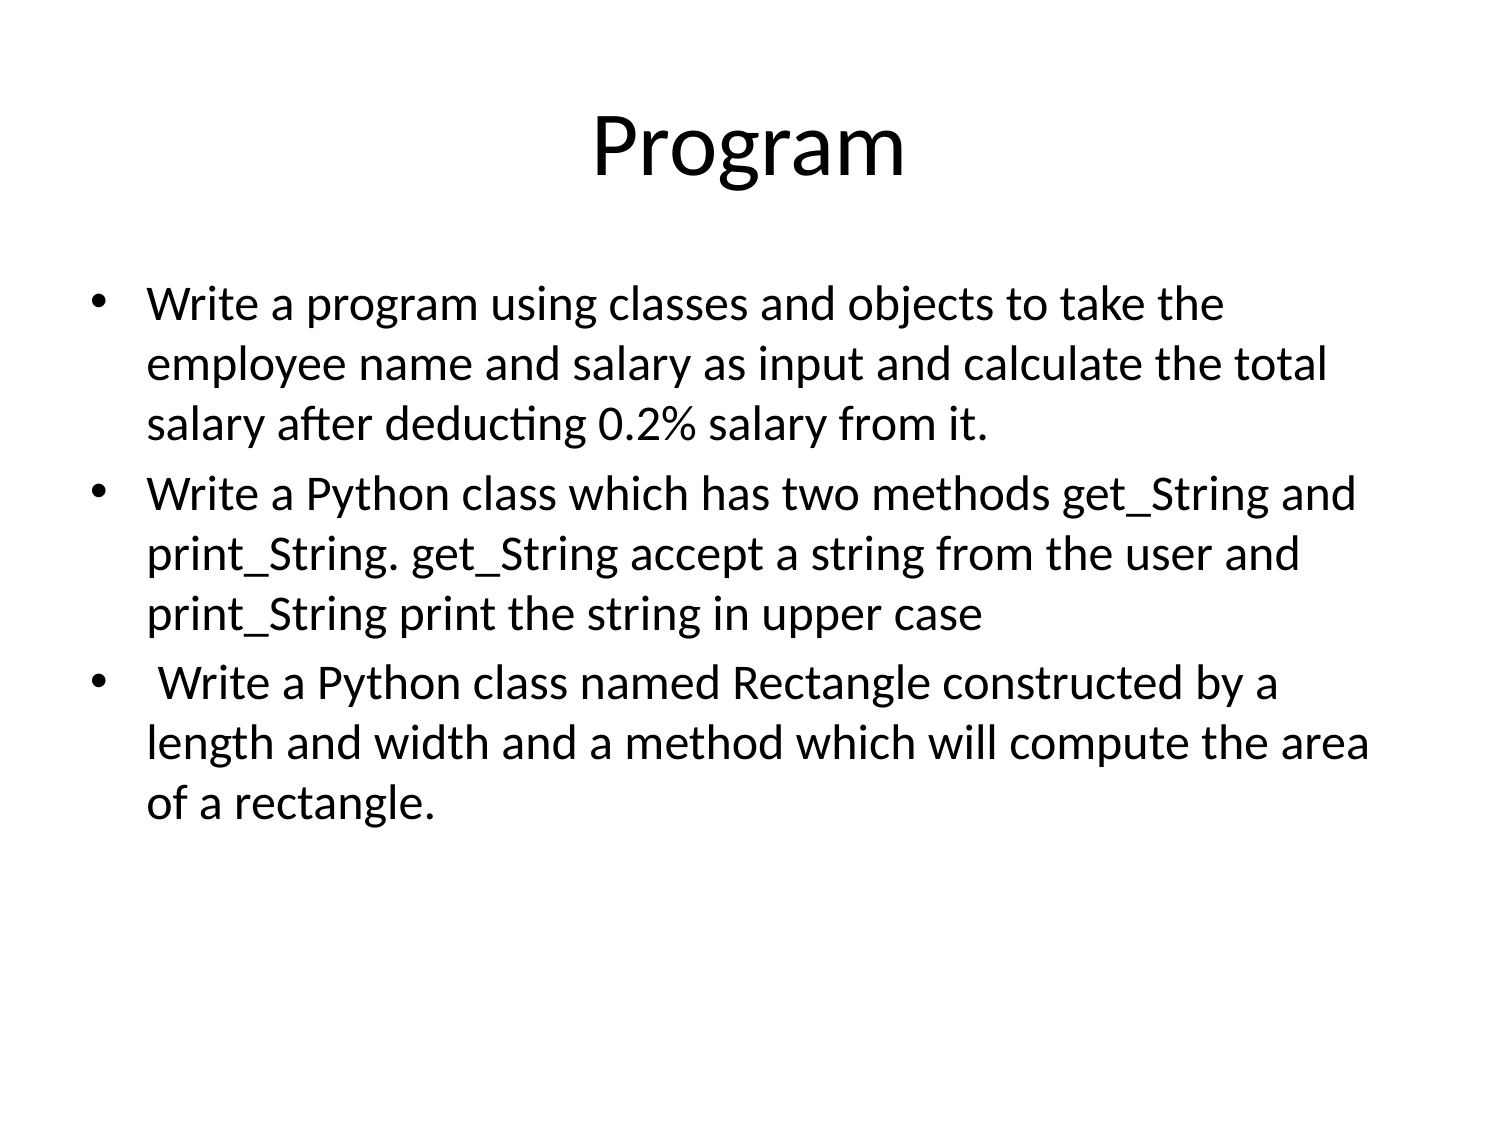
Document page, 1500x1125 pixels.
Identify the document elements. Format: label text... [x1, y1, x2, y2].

title Program [75, 45, 1425, 233]
list Write a program using classes and objects to take the employee name and salary as input and calculate the total salary after deducting 0.2% salary from it. Write a Python class which has two methods get_String and print_String. get_String accept a string from the user and print_String print the string in upper case Write a Python class named Rectangle constructed by a length and width and a method which will compute the area of a rectangle. [75, 262, 1425, 1005]
